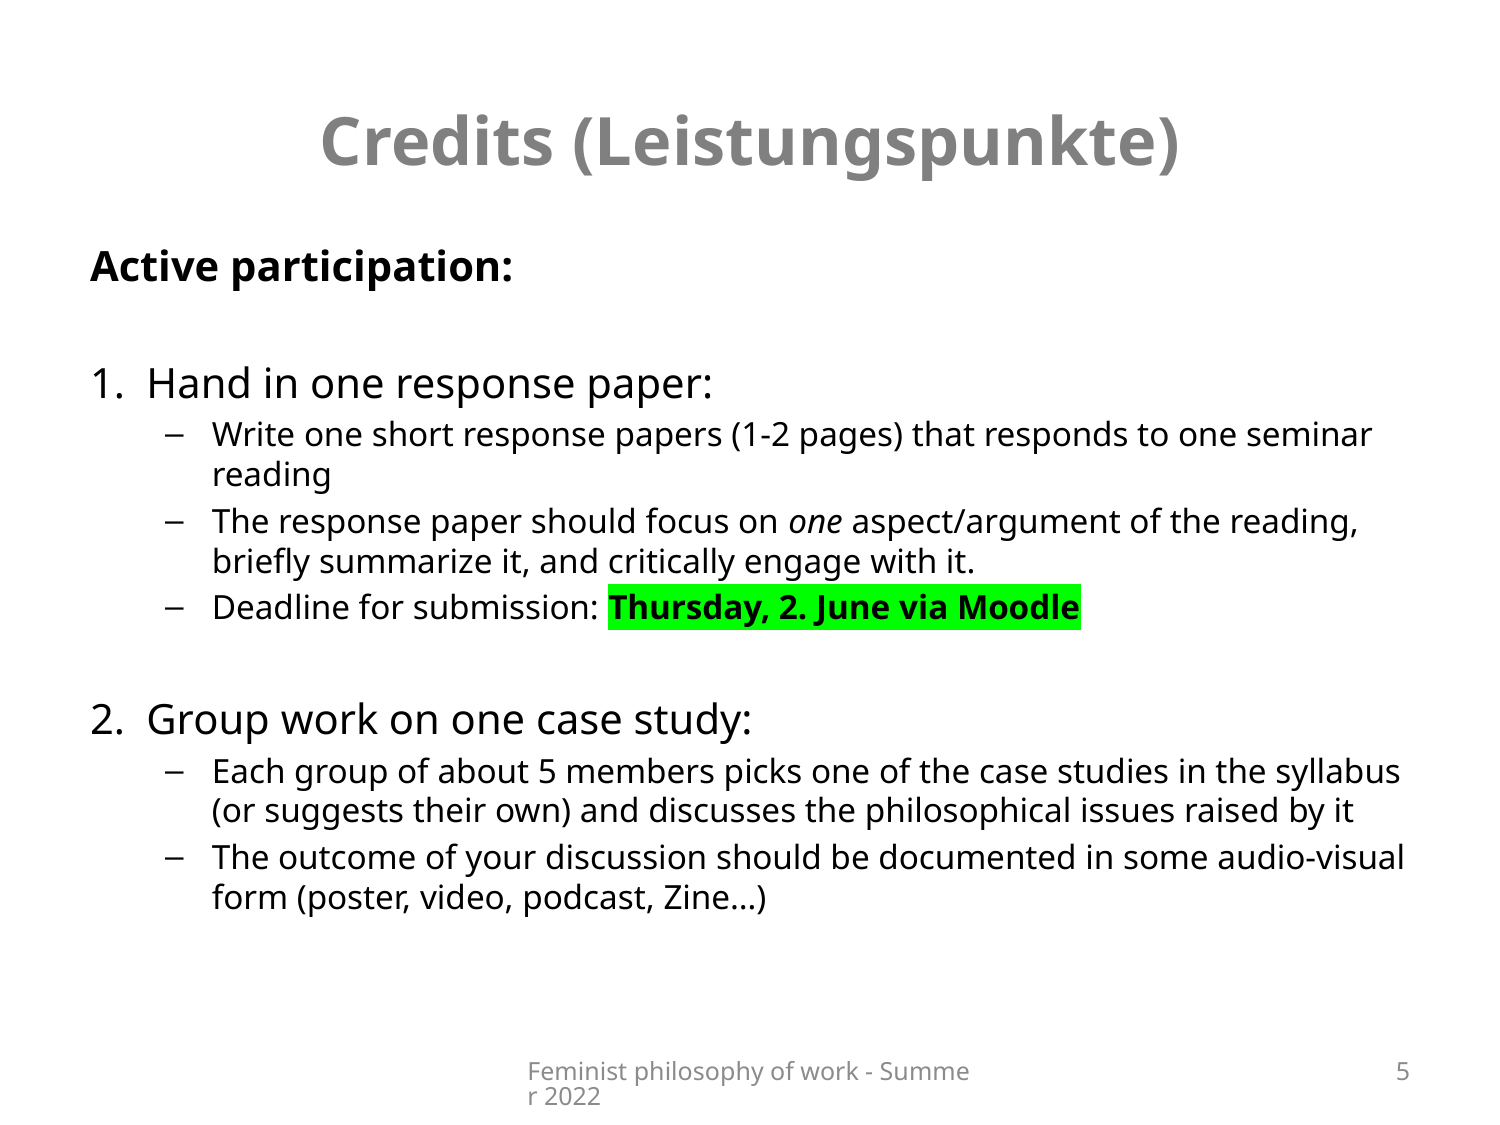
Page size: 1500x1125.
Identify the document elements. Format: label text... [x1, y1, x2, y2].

footer Feminist philosophy of work - Summer 2022 [512, 1042, 988, 1103]
list Active participation: Hand in one response paper: Write one short response papers (1-2 pages) that responds to one seminar reading The response paper should focus on one aspect/argument of the reading, briefly summarize it, and critically engage with it. Deadline for submission: Thursday, 2. June via Moodle Group work on one case study: Each group of about 5 members picks one of the case studies in the syllabus (or suggests their own) and discusses the philosophical issues raised by it The outcome of your discussion should be documented in some audio-visual form (poster, video, podcast, Zine…) [75, 233, 1425, 1005]
slide_number 4 [1074, 1042, 1425, 1103]
title Credits (Leistungspunkte) [75, 45, 1425, 233]
